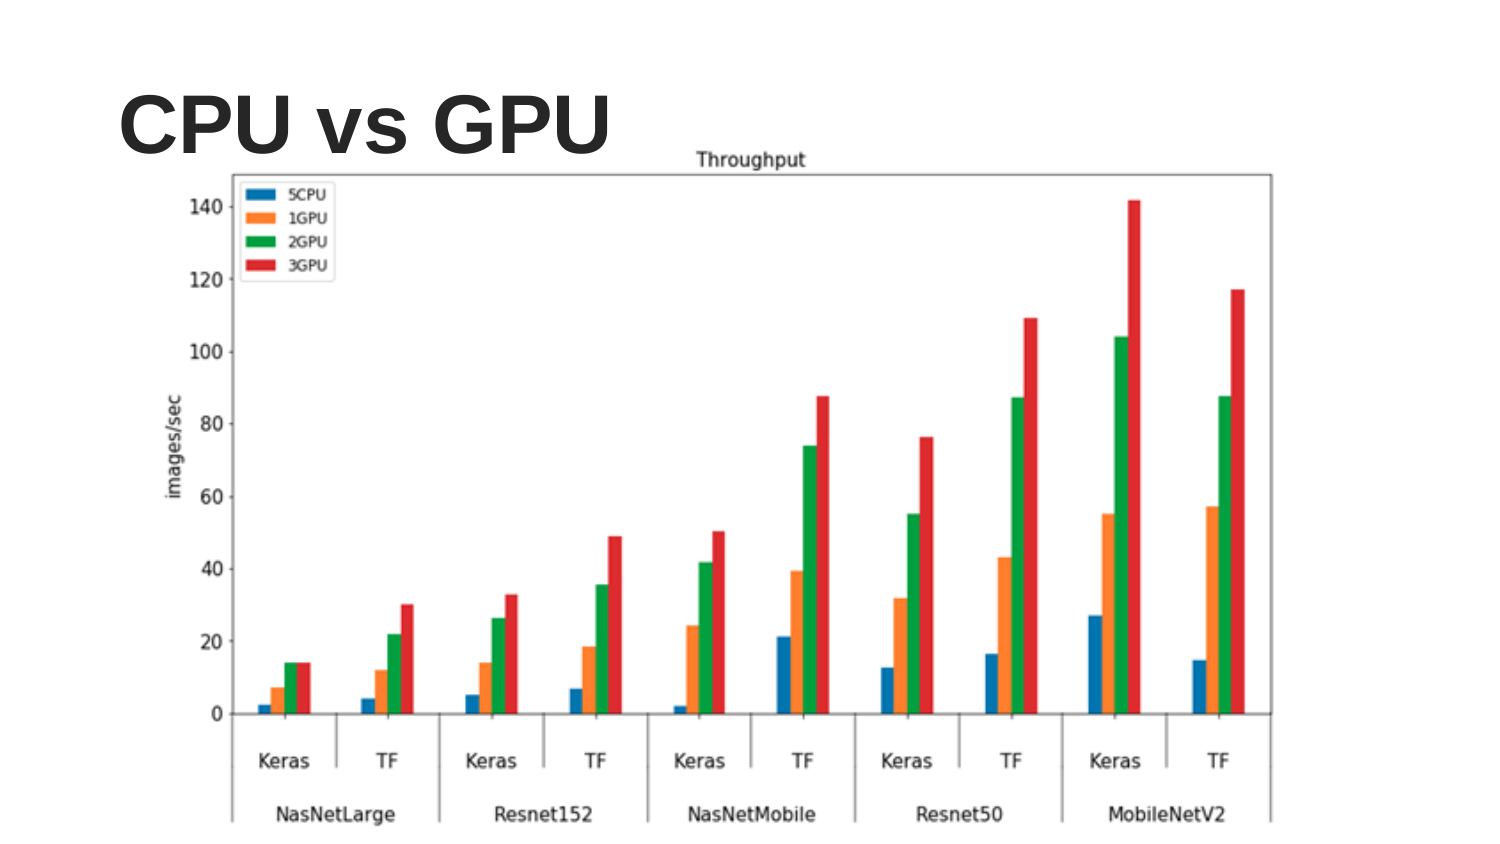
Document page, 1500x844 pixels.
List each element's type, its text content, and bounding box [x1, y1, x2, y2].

picture [157, 146, 1286, 844]
title CPU vs GPU [103, 44, 1397, 208]
